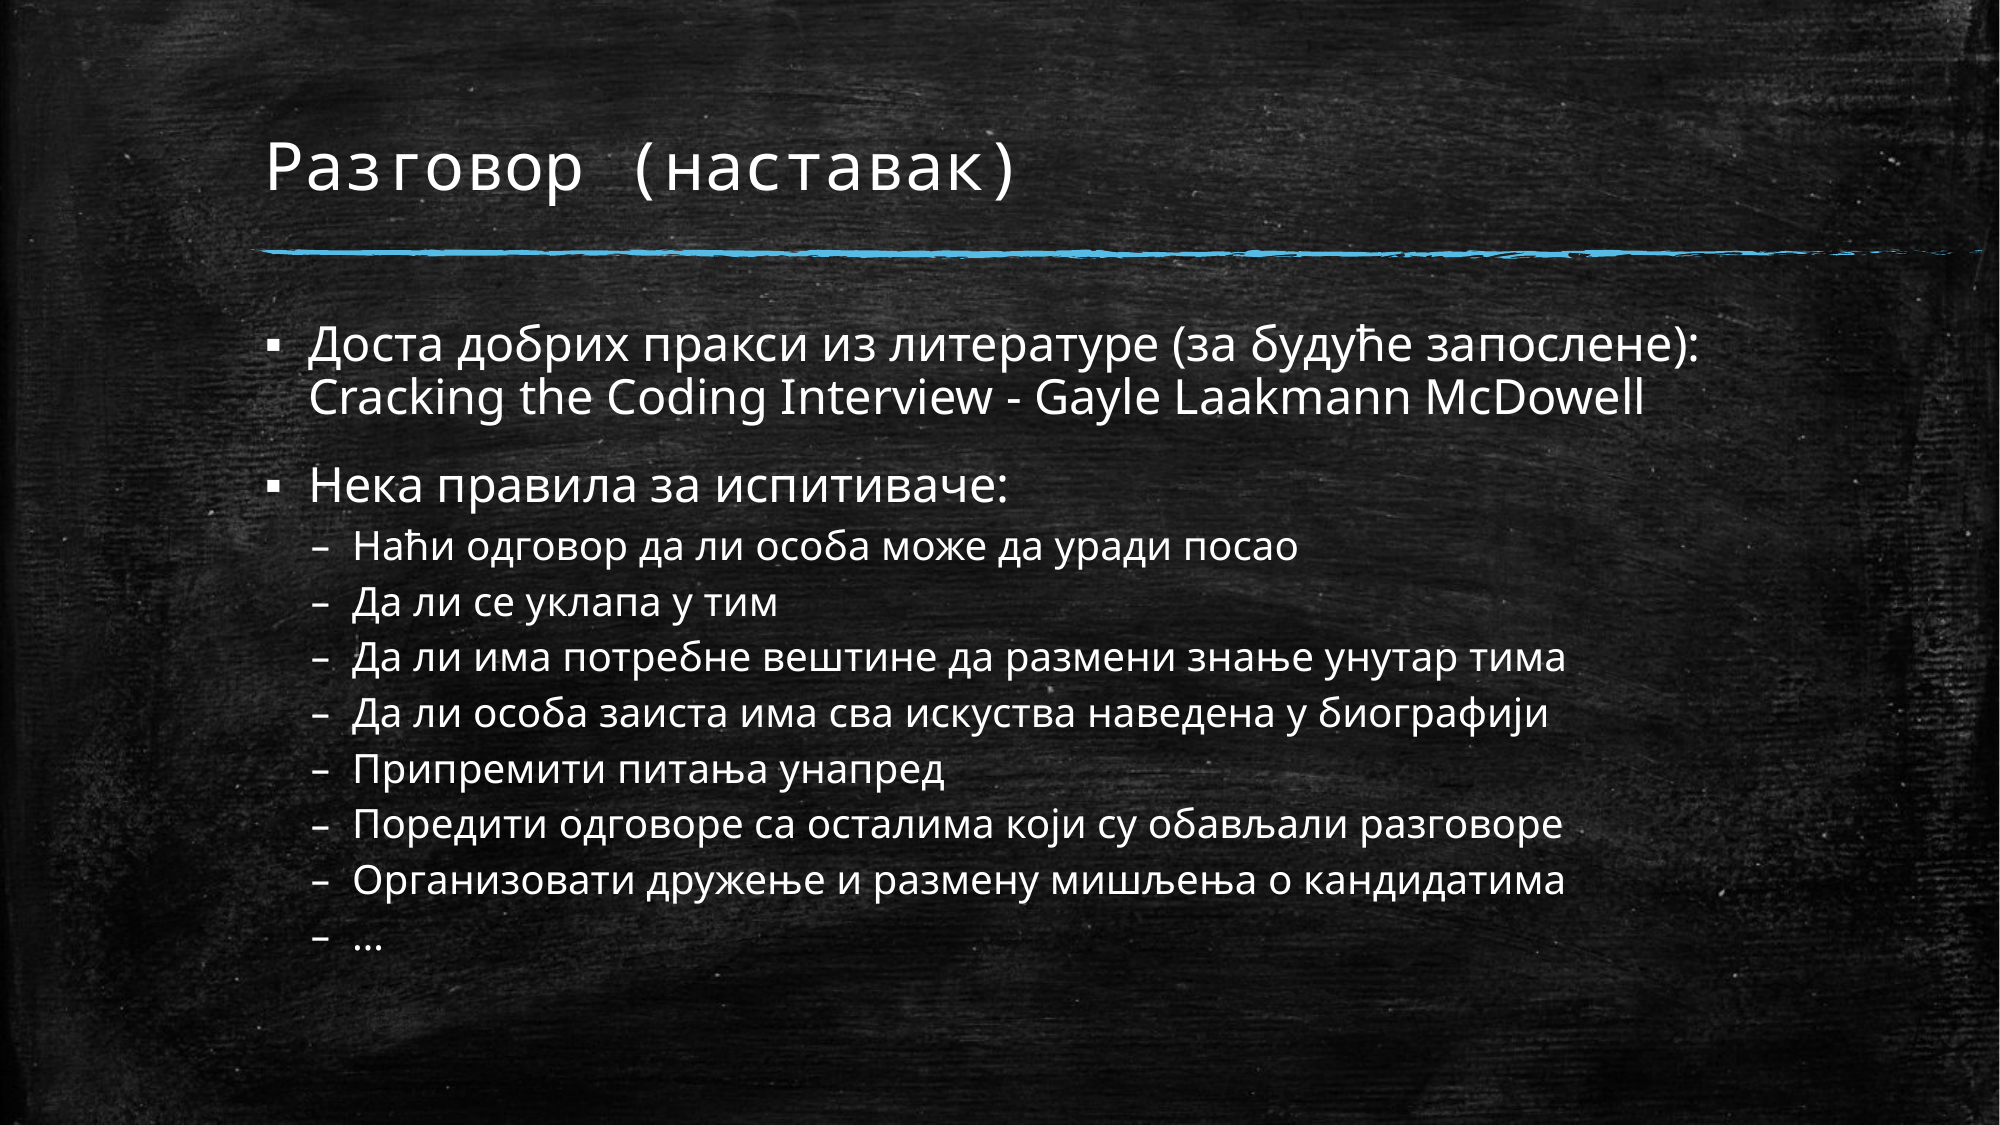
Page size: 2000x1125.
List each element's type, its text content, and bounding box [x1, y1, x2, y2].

title Разговор (наставак) [249, 45, 1750, 213]
list Доста добрих пракси из литературе (за будуће запослене): Cracking the Coding Interview - Gayle Laakmann McDowell Нека правила за испитиваче: Наћи одговор да ли особа може да уради посао Да ли се уклапа у тим Да ли има потребне вештине да размени знање унутар тима Да ли особа заиста има сва искуства наведена у биографији Припремити питања унапред Поредити одговоре са осталима који су обављали разговоре Организовати дружење и размену мишљења о кандидатима … [249, 312, 1750, 1013]
